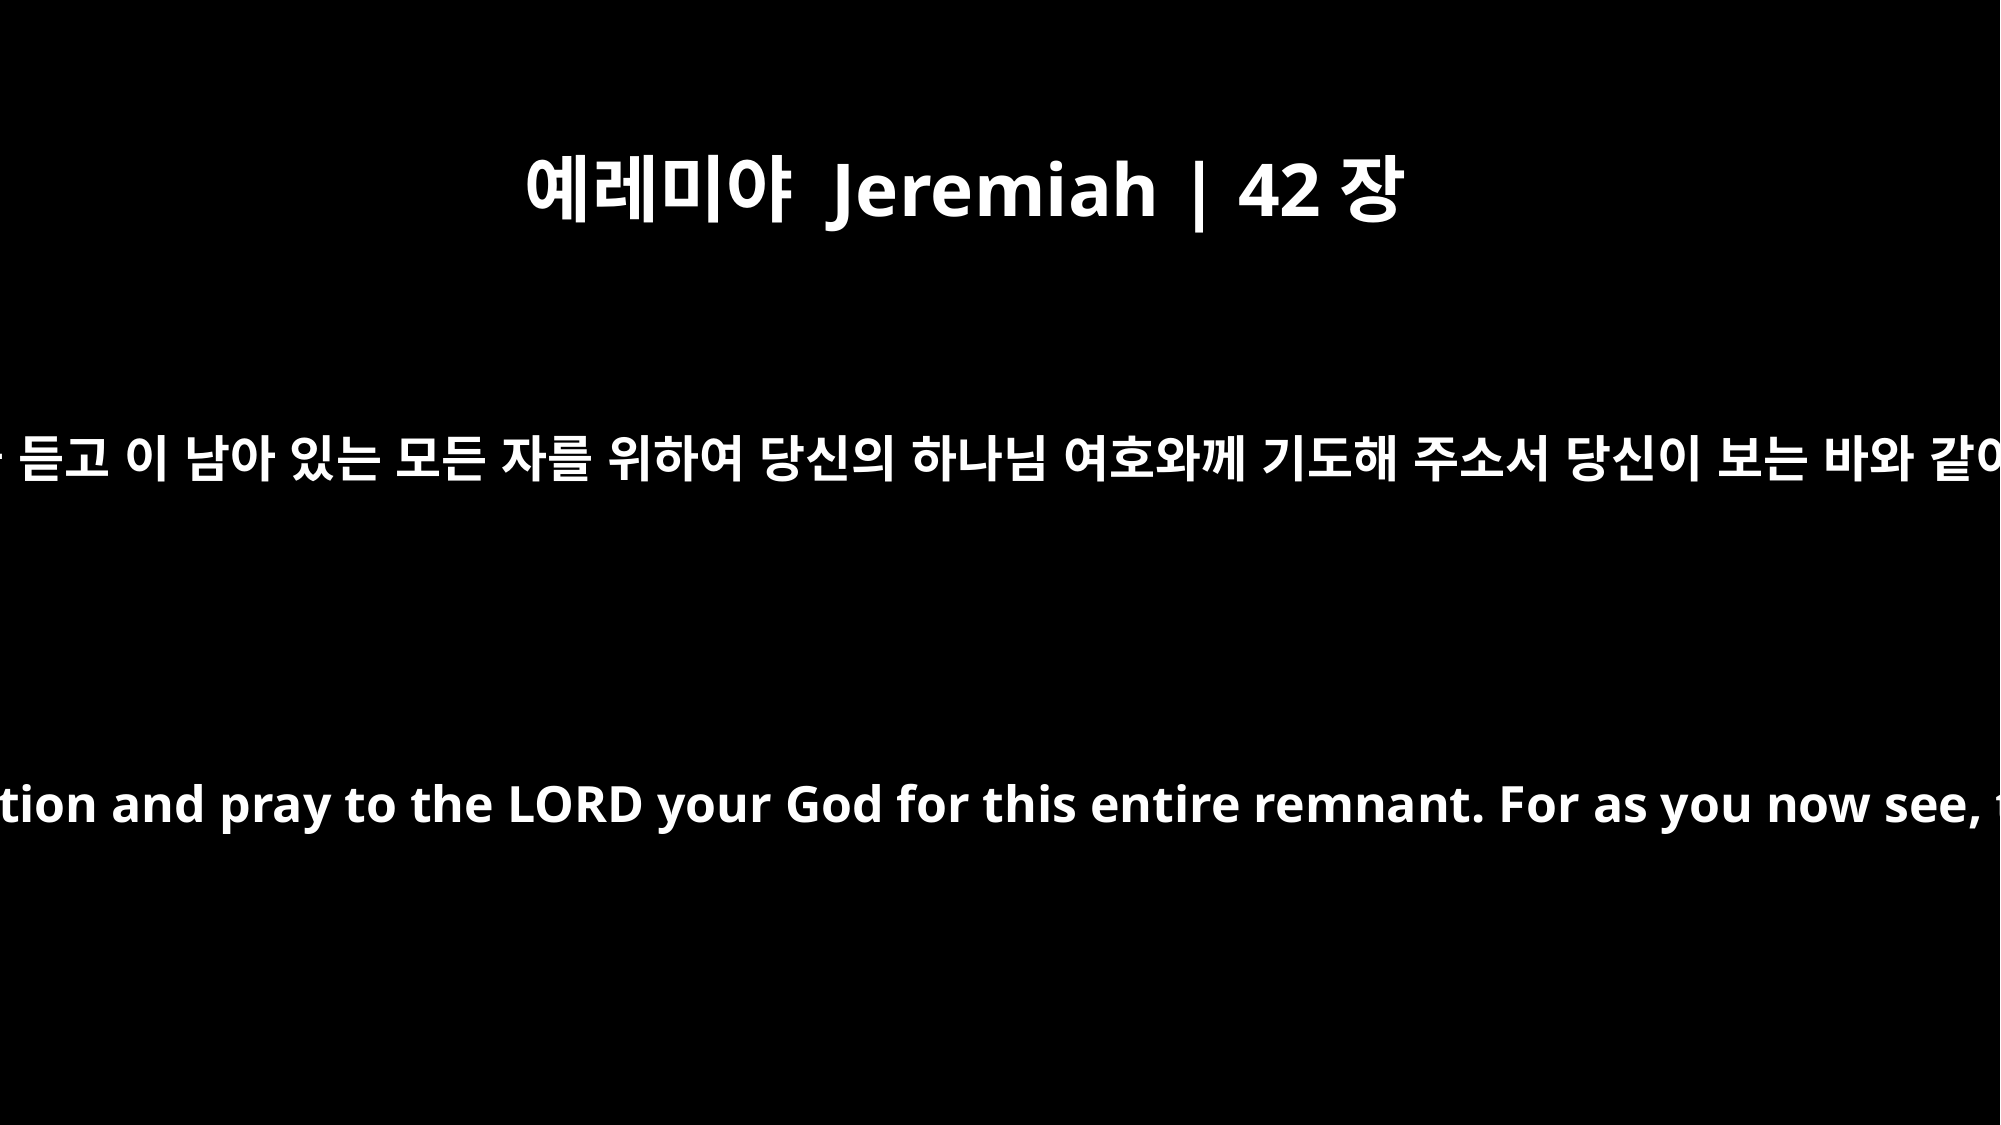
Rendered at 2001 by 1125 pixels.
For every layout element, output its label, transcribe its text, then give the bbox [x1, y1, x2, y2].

text_box Jeremiah the prophet and said to him, "Please hear our petition and pray to the LORD your God for this entire remnant. For as you now see, though we were once many, now only a few are left. [0, 764, 2000, 840]
text_box 예레미야 Jeremiah | 42장 [510, 136, 1422, 239]
text_box 2 선지자 예레미야에게 이르되 당신은 우리의 탄원을 듣고 이 남아 있는 모든 자를 위하여 당신의 하나님 여호와께 기도해 주소서 당신이 보는 바와 같이 우리는 많은 사람 중에서 남은 적은 무리이니 [0, 359, 2000, 495]
